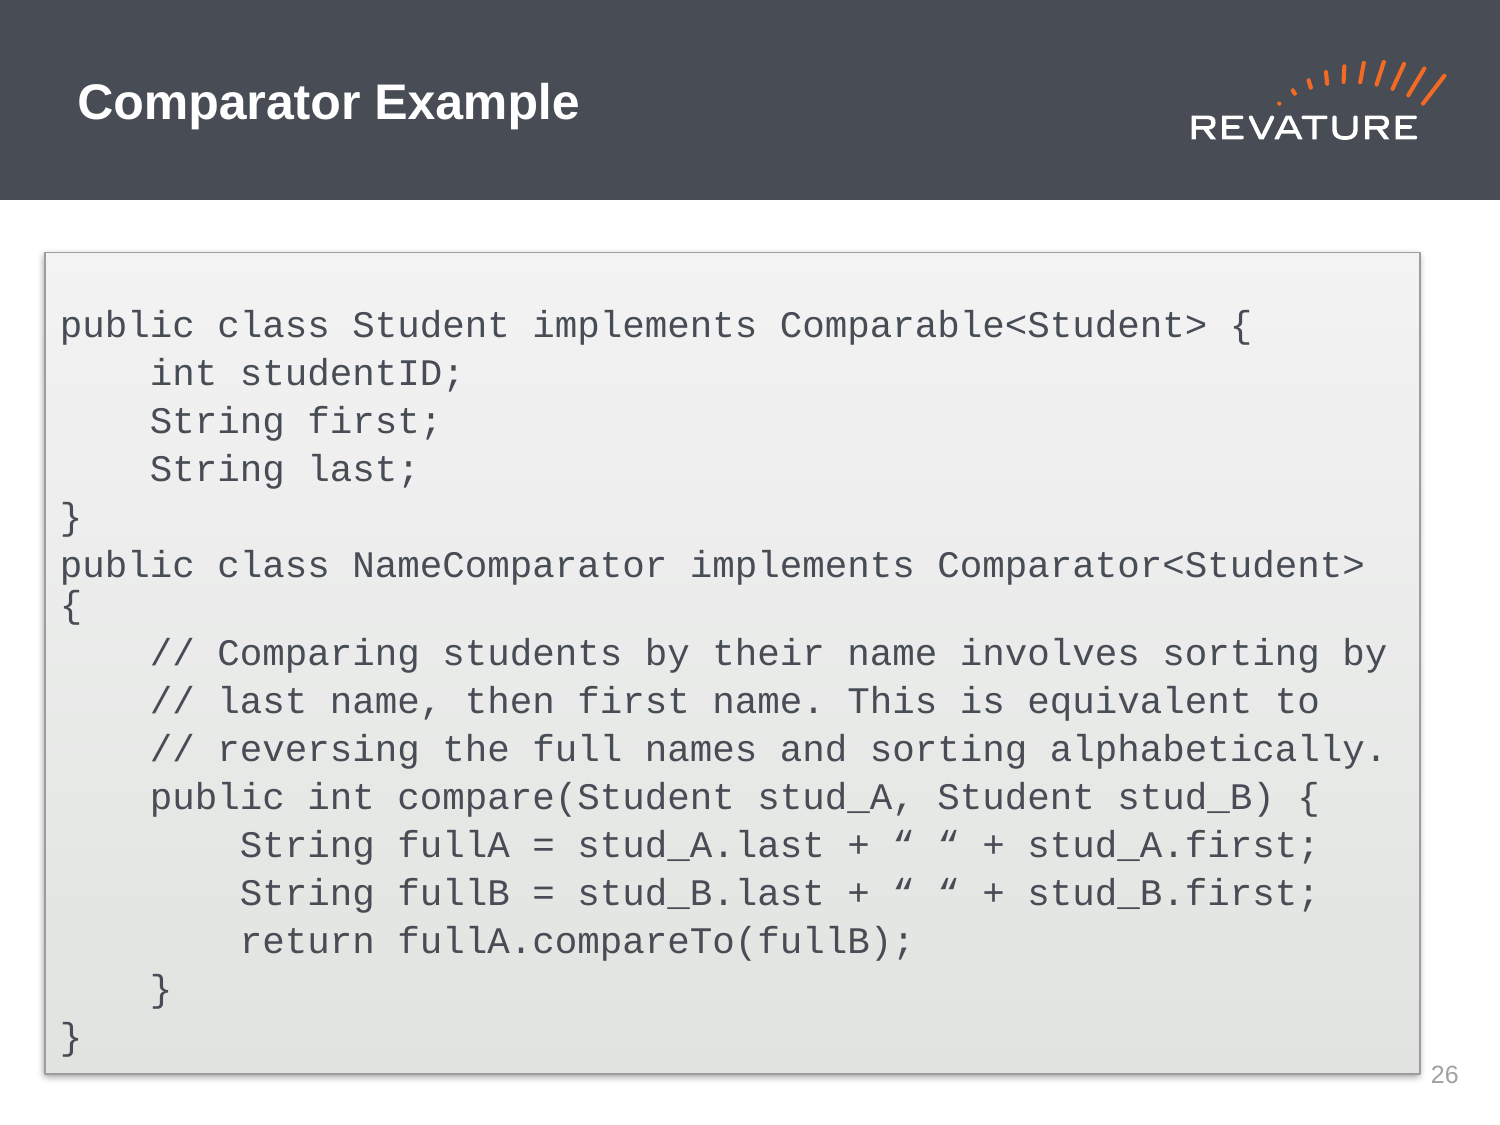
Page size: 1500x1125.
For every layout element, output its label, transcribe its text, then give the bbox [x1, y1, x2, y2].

list public class Student implements Comparable<Student> { int studentID; String first; String last; } public class NameComparator implements Comparator<Student> { // Comparing students by their name involves sorting by // last name, then first name. This is equivalent to // reversing the full names and sorting alphabetically. public int compare(Student stud_A, Student stud_B) { String fullA = stud_A.last + “ “ + stud_A.first; String fullB = stud_B.last + “ “ + stud_B.first; return fullA.compareTo(fullB); } } [44, 252, 1421, 1075]
slide_number 25 [1332, 1043, 1474, 1104]
title Comparator Example [62, 0, 1084, 200]
